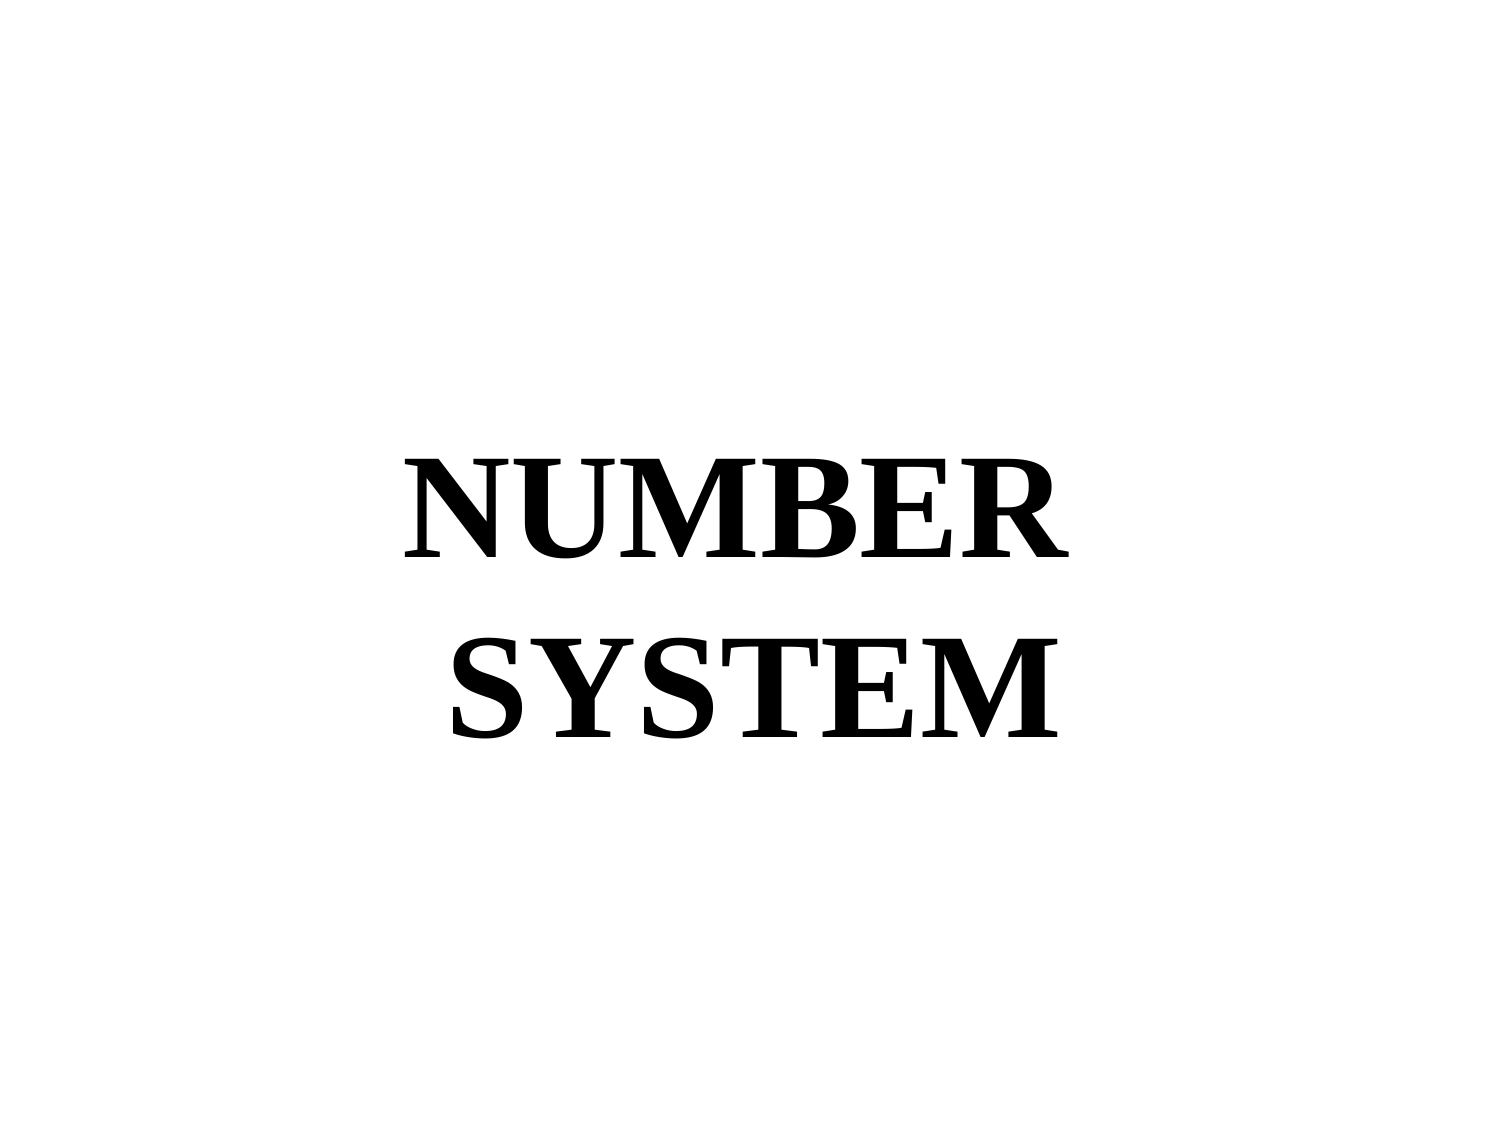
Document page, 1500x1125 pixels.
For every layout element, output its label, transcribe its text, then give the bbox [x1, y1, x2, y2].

text_box NUMBER SYSTEM [378, 399, 1129, 775]
